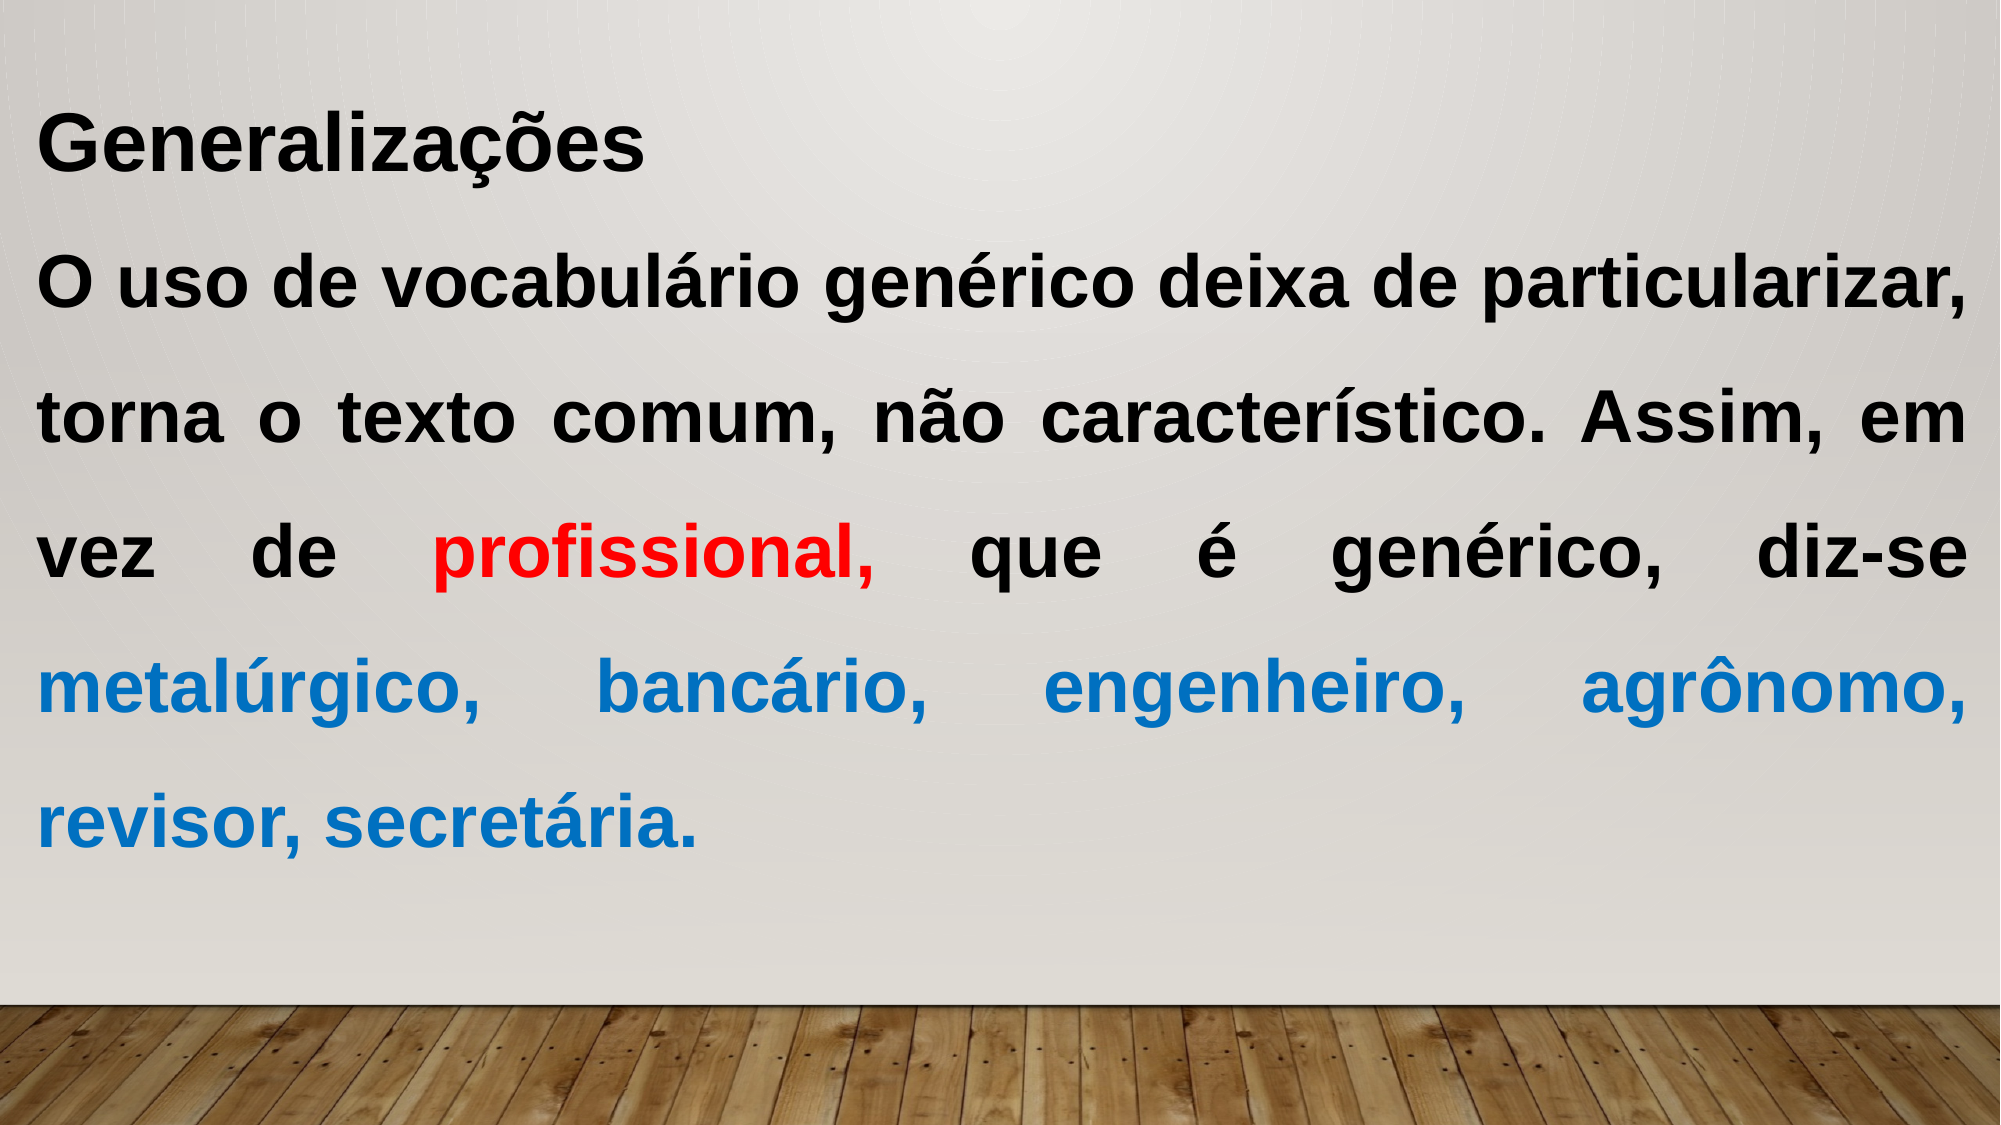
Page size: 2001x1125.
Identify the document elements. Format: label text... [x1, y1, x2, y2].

text_box Generalizações O uso de vocabulário genérico deixa de particularizar, torna o texto comum, não característico. Assim, em vez de profissional, que é genérico, diz-se metalúrgico, bancário, engenheiro, agrônomo, revisor, secretária. [21, 30, 1985, 871]
picture [0, 1005, 2000, 1125]
